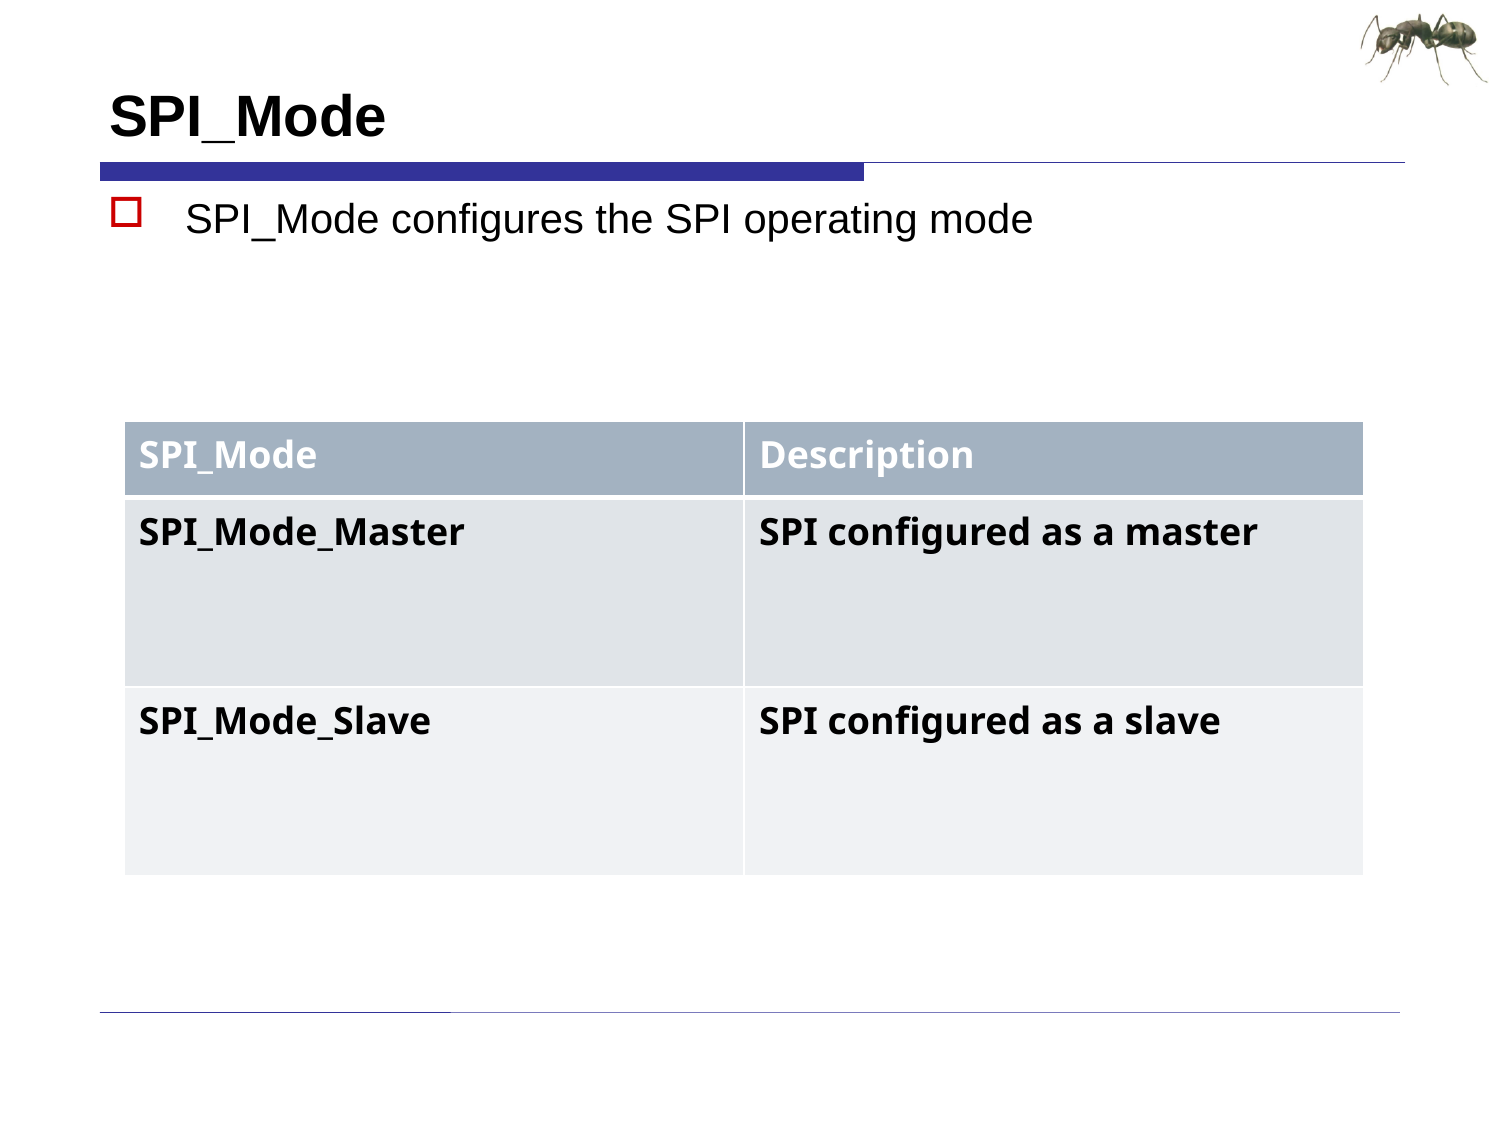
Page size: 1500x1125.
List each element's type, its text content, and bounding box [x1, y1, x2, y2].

table_header SPI_Mode [125, 422, 743, 495]
table_cell SPI_Mode_Master [125, 500, 743, 686]
table_cell SPI_Mode_Slave [125, 688, 743, 875]
table_header Description [745, 422, 1363, 495]
table_cell SPI configured as a master [745, 500, 1363, 686]
table_cell SPI configured as a slave [745, 688, 1363, 875]
picture [1359, 11, 1489, 87]
list SPI_Mode configures the SPI operating mode [92, 184, 1406, 1000]
title SPI_Mode [93, 42, 1407, 156]
